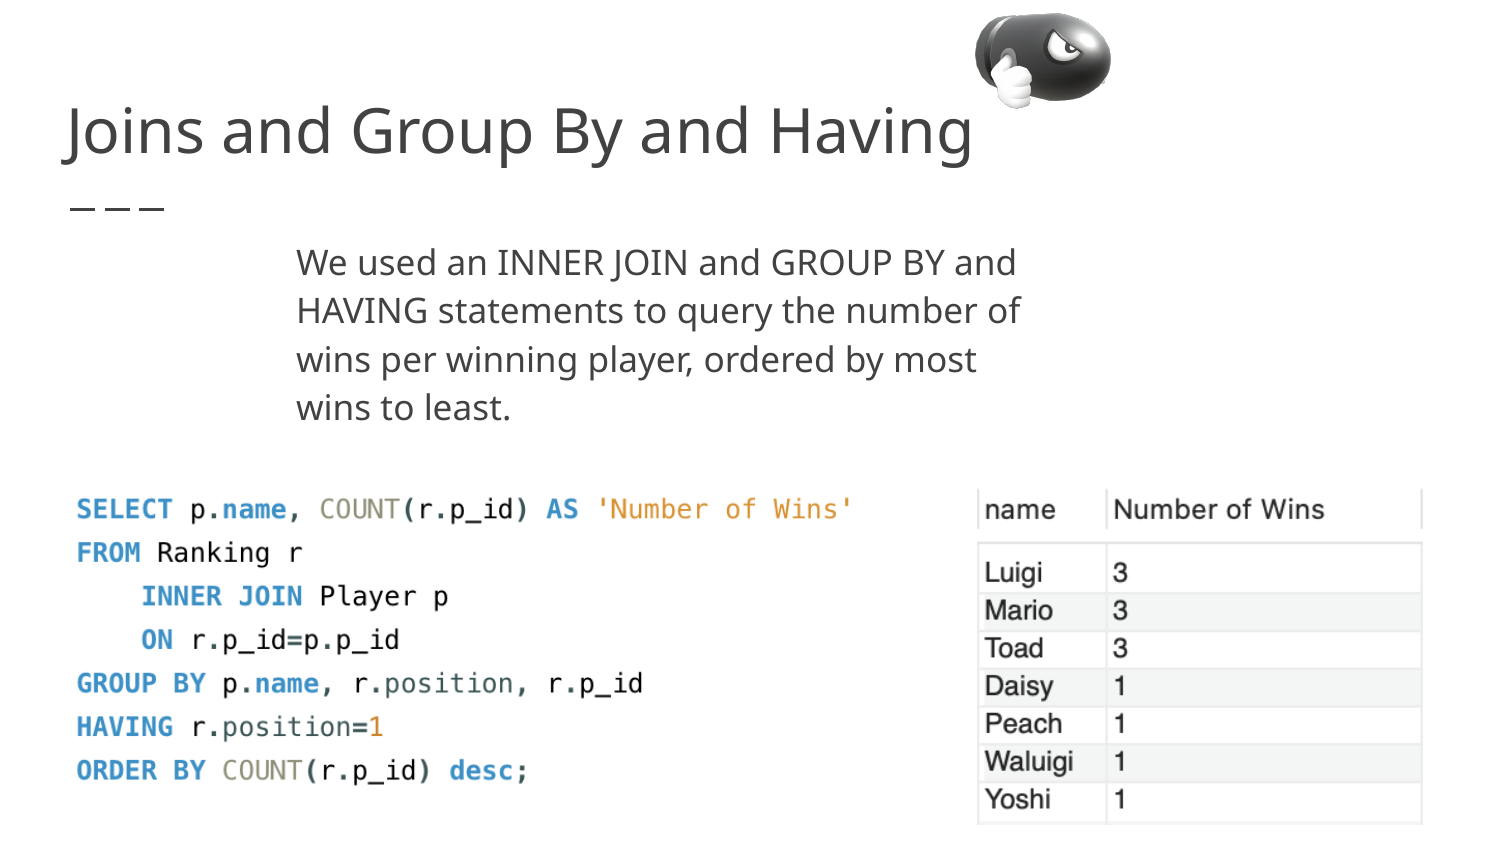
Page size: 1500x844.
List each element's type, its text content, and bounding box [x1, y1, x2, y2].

list We used an INNER JOIN and GROUP BY and HAVING statements to query the number of wins per winning player, ordered by most wins to least. [281, 218, 1076, 445]
title Joins and Group By and Having [51, 61, 1449, 182]
picture [977, 475, 1423, 825]
picture [970, 0, 1114, 125]
picture [70, 481, 869, 819]
